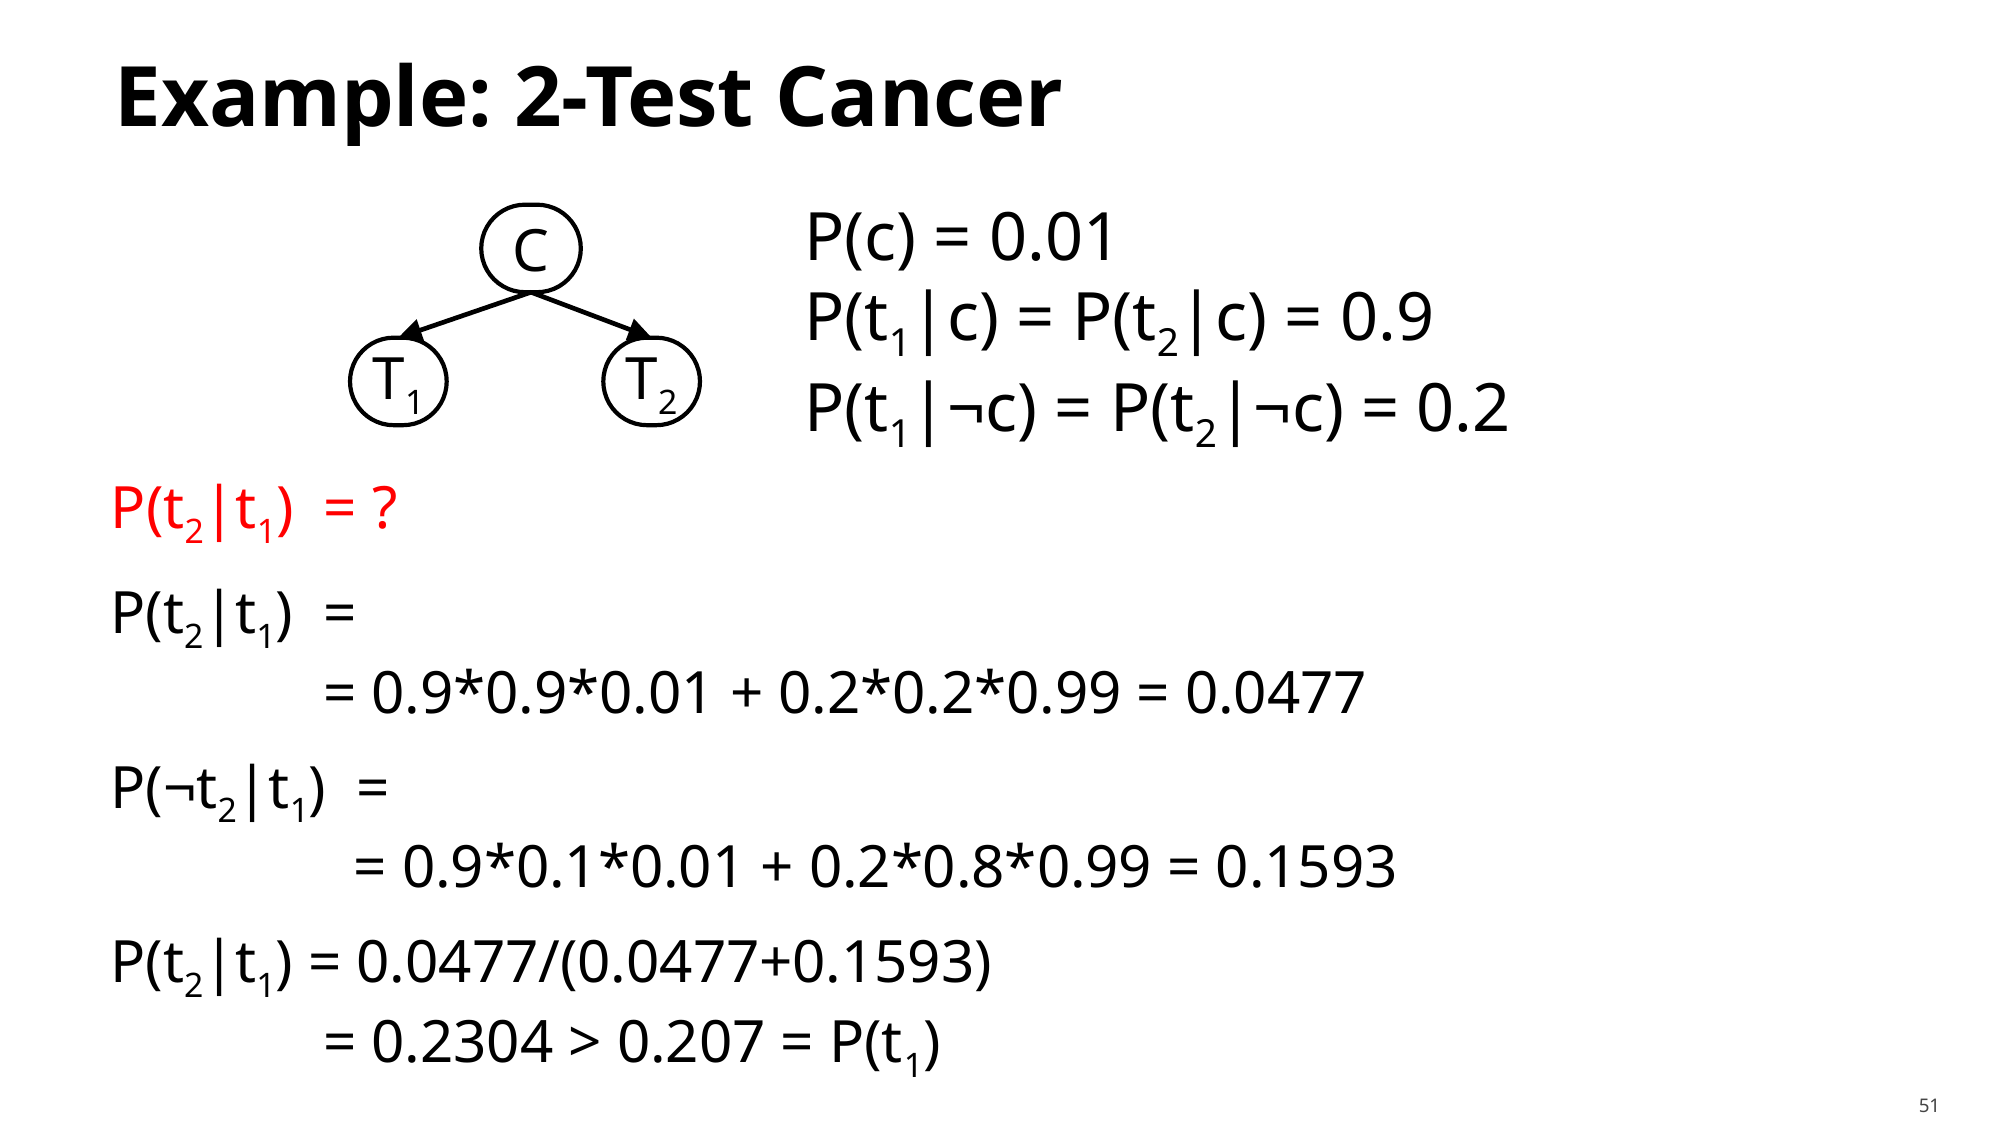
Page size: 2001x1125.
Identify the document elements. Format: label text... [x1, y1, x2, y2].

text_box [530, 292, 652, 338]
text_box P(c) = 0.01 P(t1|c) = P(t2|c) = 0.9 P(t1|¬c) = P(t2|¬c) = 0.2 [789, 186, 1538, 463]
slide_number 51 [1794, 1080, 1955, 1125]
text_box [398, 292, 529, 338]
text_box T1 [349, 337, 448, 426]
title Example: 2-Test Cancer [99, 12, 1900, 175]
text_box T2 [602, 337, 701, 426]
text_box C [480, 204, 582, 290]
